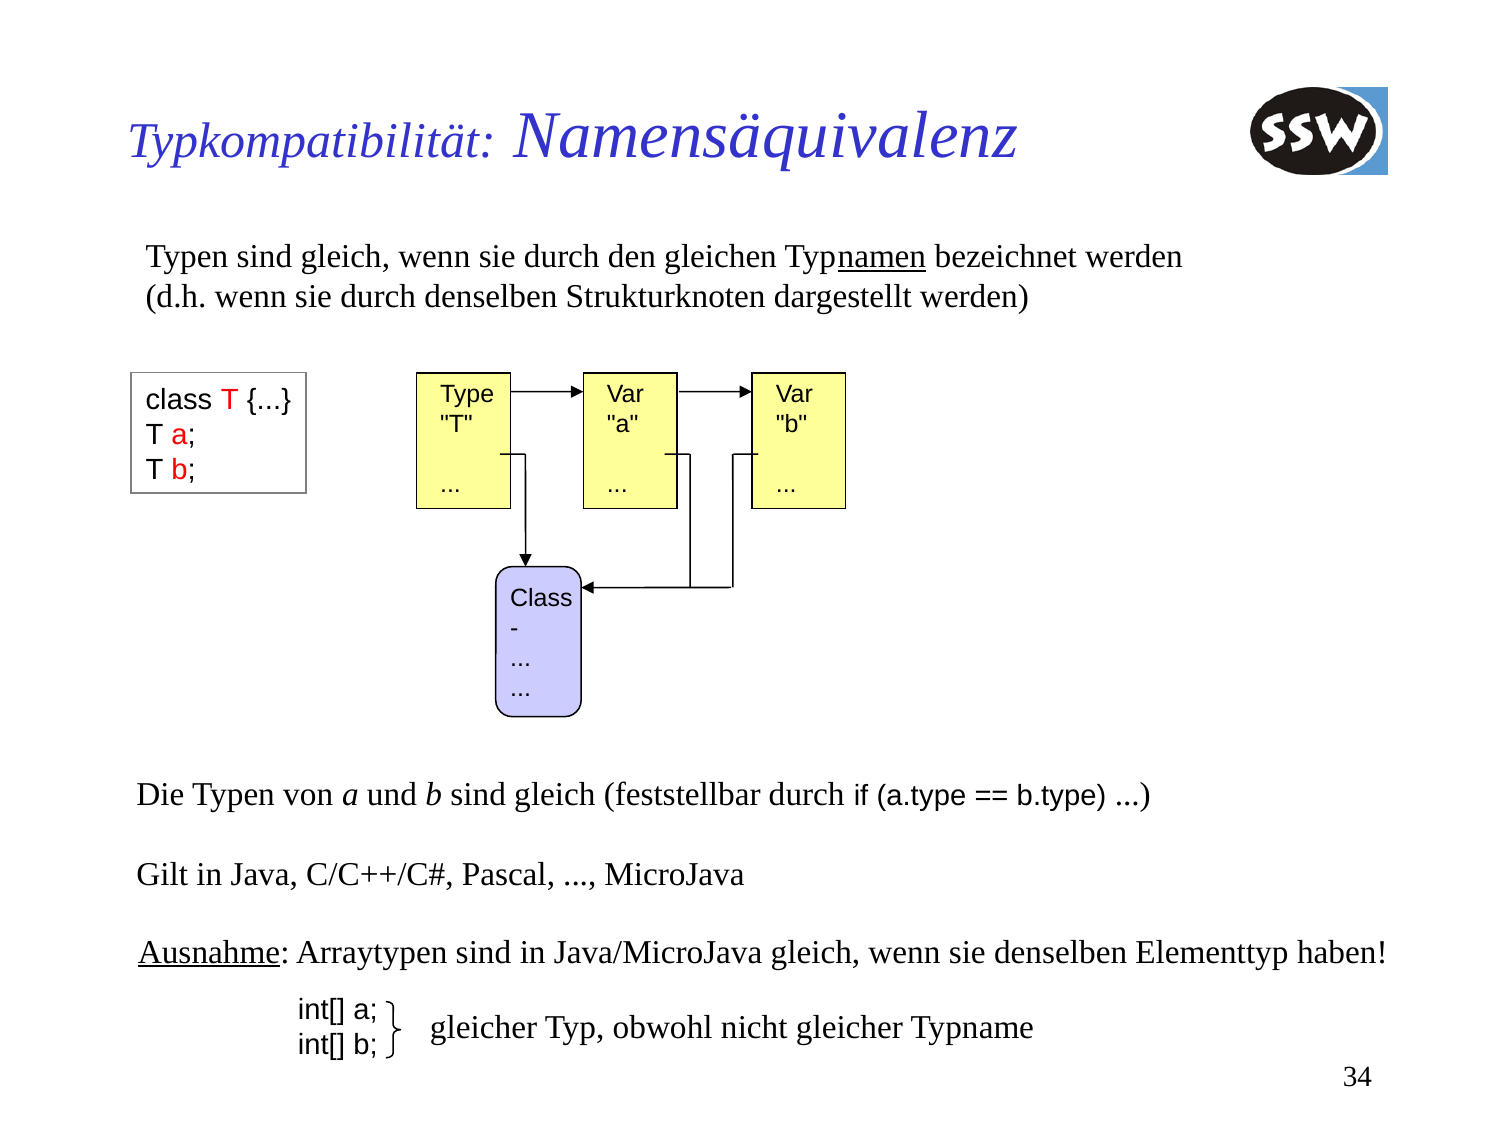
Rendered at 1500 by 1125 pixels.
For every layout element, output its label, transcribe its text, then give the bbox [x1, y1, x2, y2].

text_box [510, 385, 584, 398]
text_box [120, 921, 1408, 1069]
text_box [499, 710, 578, 717]
text_box [581, 581, 732, 594]
picture [1250, 87, 1388, 175]
text_box [416, 372, 511, 509]
text_box Typen sind gleich, wenn sie durch den gleichen Typnamen bezeichnet werden (d.h. wenn sie durch denselben Strukturknoten dargestellt werden) [130, 226, 1199, 322]
text_box Class - ... ... [495, 574, 588, 710]
slide_number 34 [1074, 1076, 1388, 1100]
text_box [752, 372, 846, 509]
text_box Var "a" ... [592, 369, 659, 506]
text_box [498, 566, 579, 574]
text_box Type "T" ... [425, 369, 510, 506]
text_box [519, 454, 532, 567]
text_box class T {...} T a; T b; [131, 372, 306, 493]
text_box [583, 372, 678, 509]
text_box [679, 385, 753, 398]
title Typkompatibilität: Namensäquivalenz [112, 75, 1238, 188]
text_box Die Typen von a und b sind gleich (feststellbar durch if (a.type == b.type) ...) Gilt in Java, C/C++/C#, Pascal, ..., MicroJava [121, 764, 1166, 900]
text_box Var "b" ... [760, 369, 828, 506]
